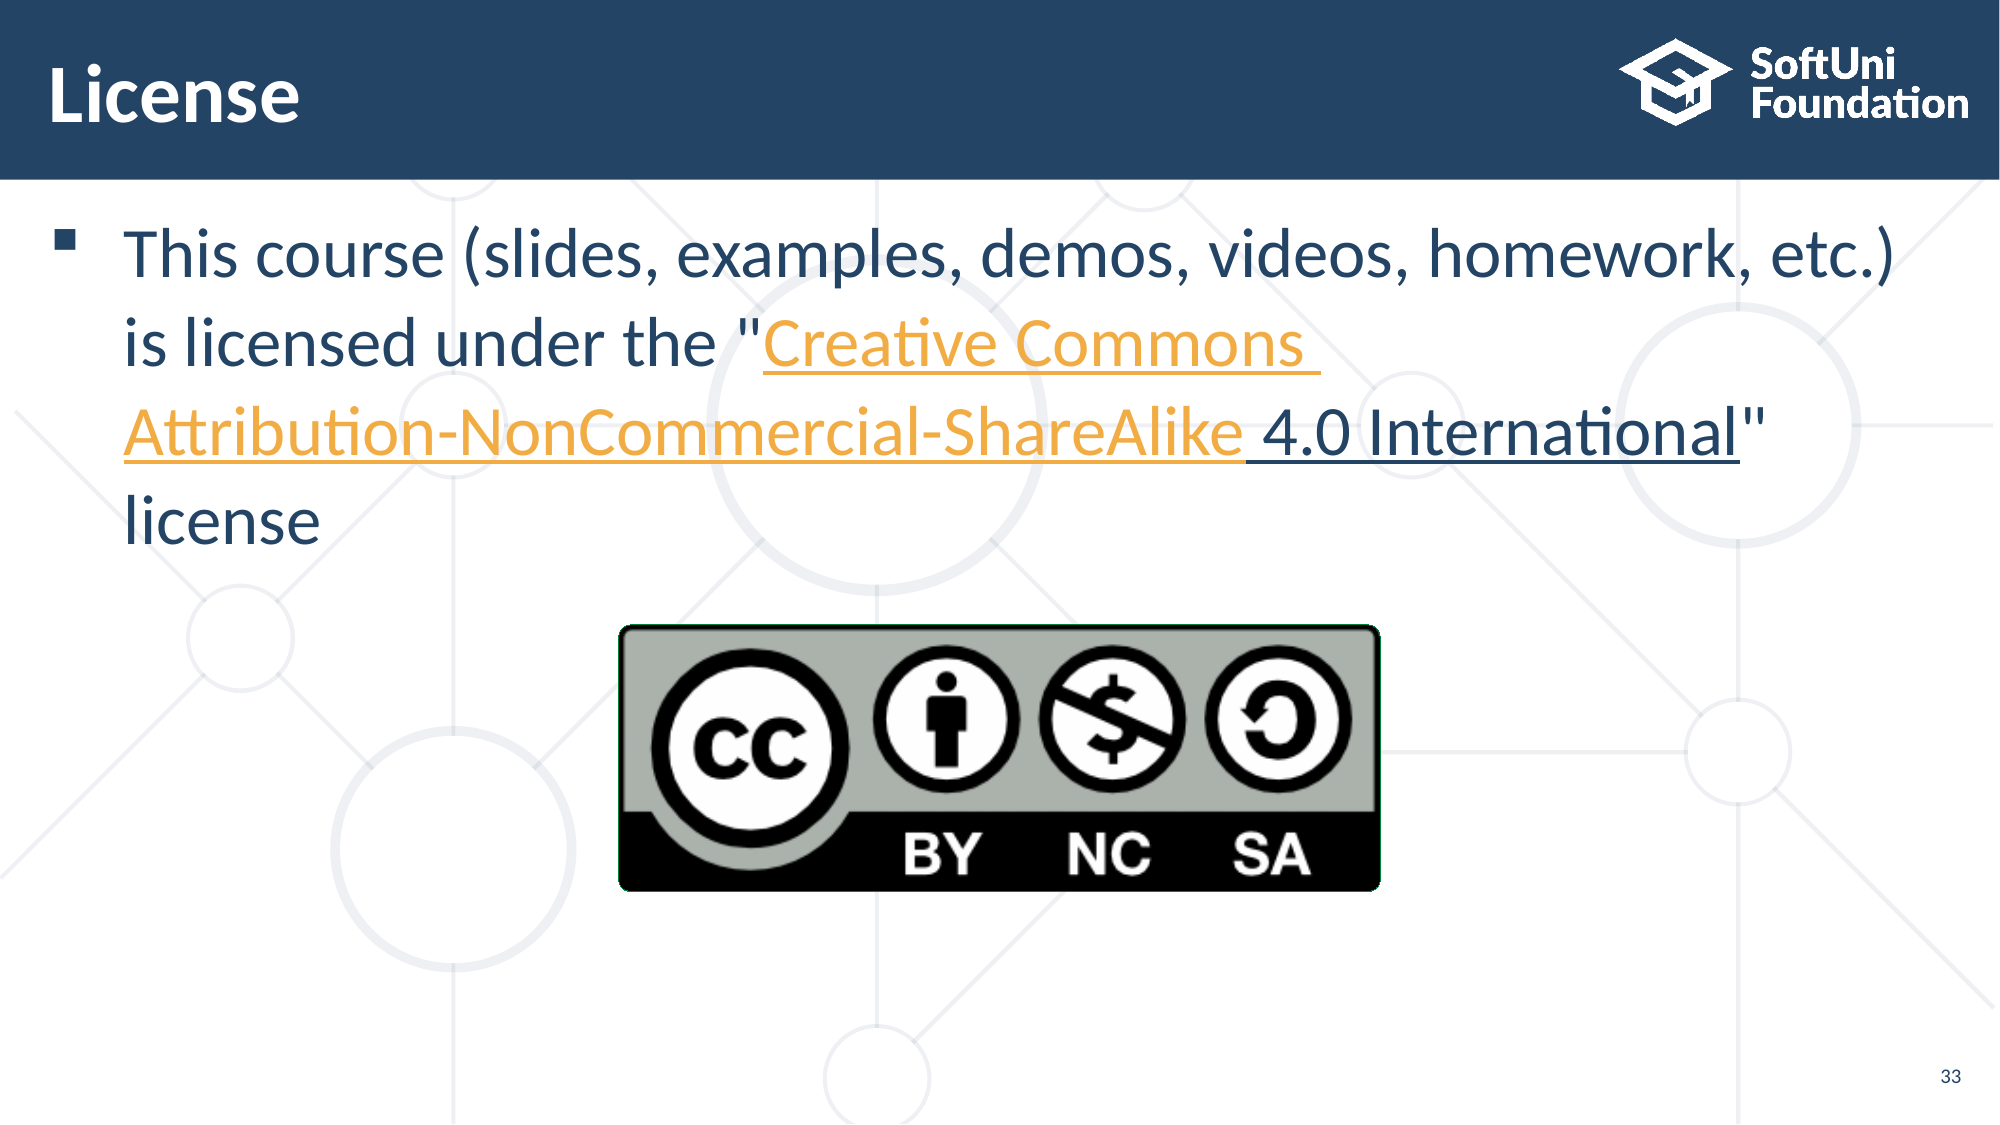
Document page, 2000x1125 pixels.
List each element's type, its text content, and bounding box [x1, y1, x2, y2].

picture [618, 624, 1381, 892]
picture [1618, 38, 1968, 126]
title License [31, 16, 1591, 162]
list This course (slides, examples, demos, videos, homework, etc.) is licensed under the "Creative Commons Attribution-NonCommercial-ShareAlike 4.0 International" license [31, 196, 1970, 1050]
slide_number 33 [1896, 1049, 1968, 1101]
